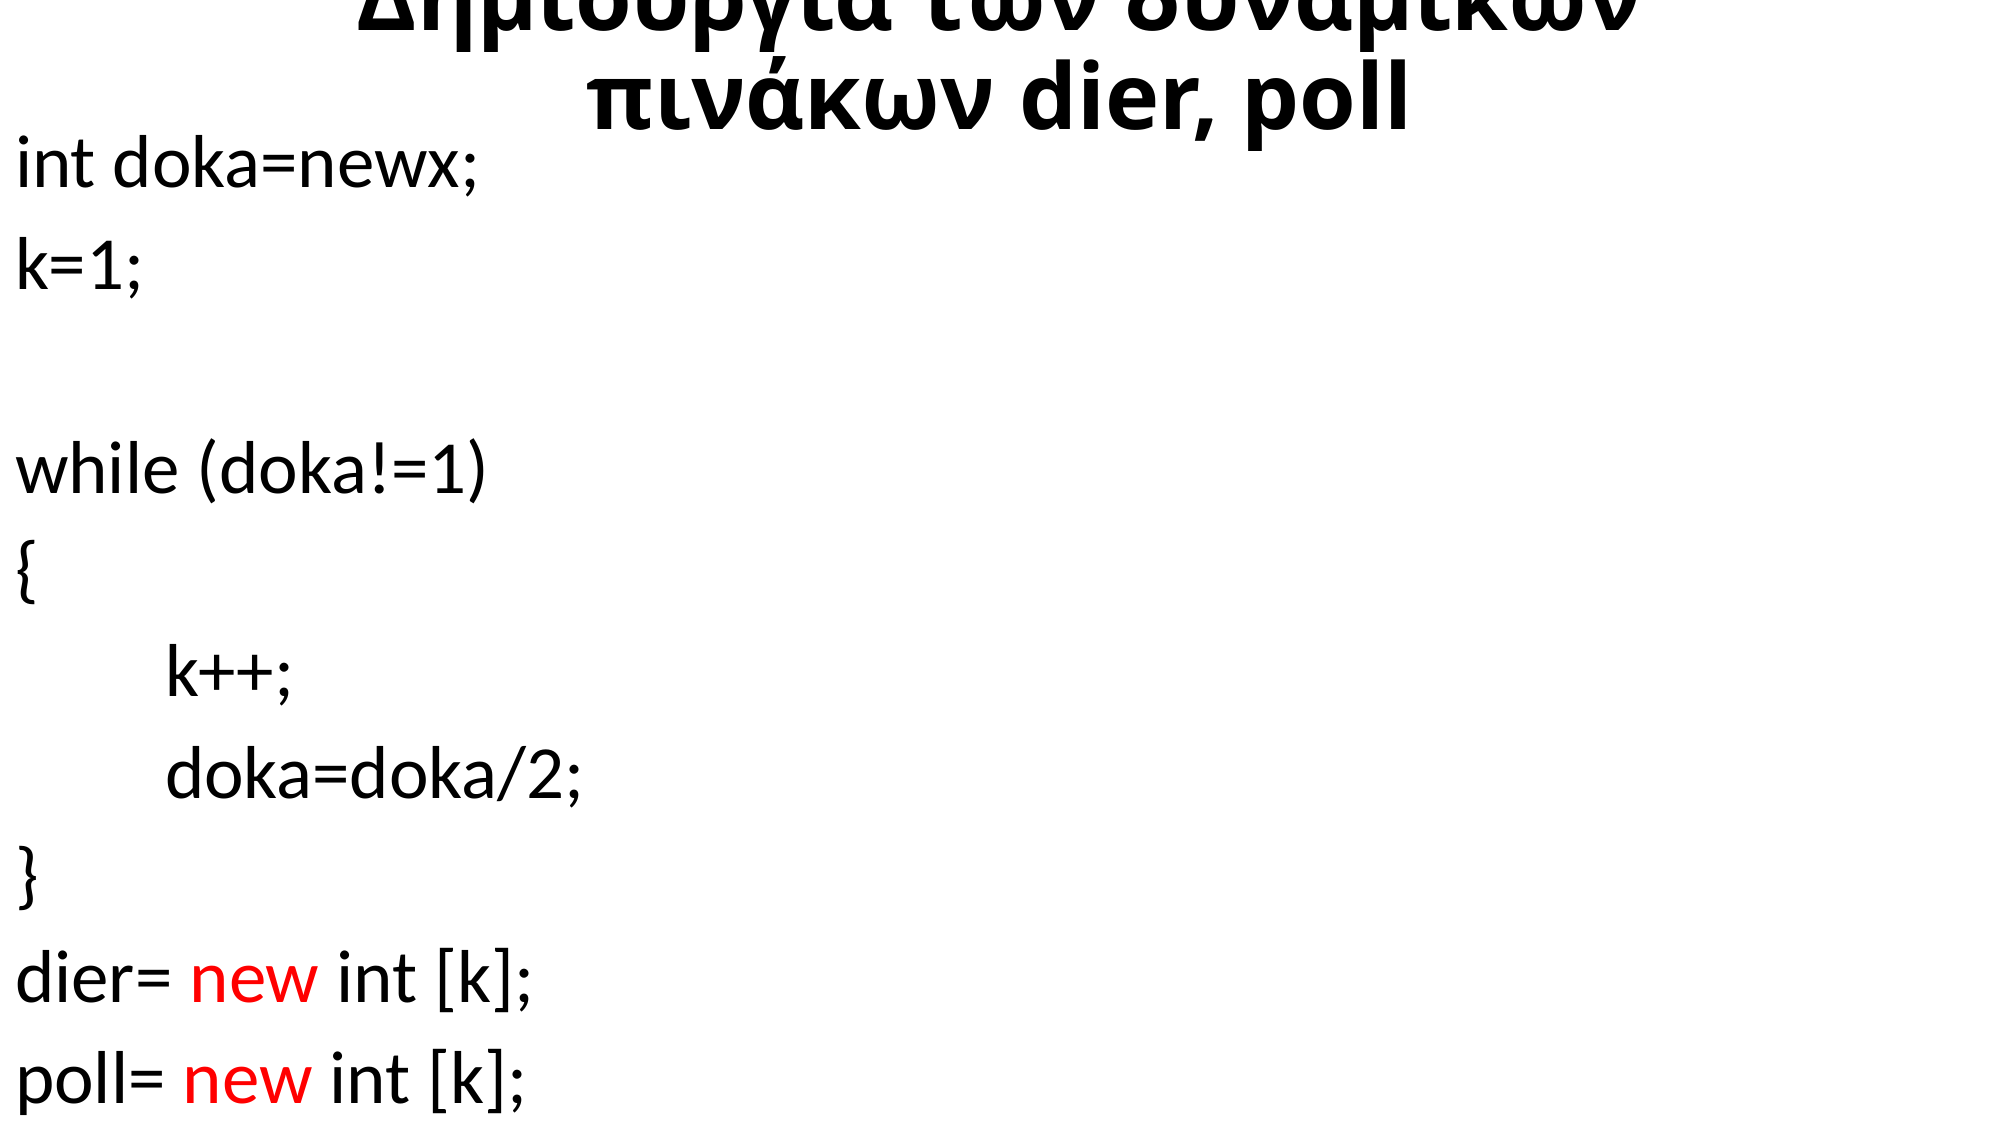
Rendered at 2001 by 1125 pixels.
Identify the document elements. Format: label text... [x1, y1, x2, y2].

title Δημιουργία των δυναμικών πινάκων dier, poll [137, 0, 1863, 115]
list int doka=newx; k=1; while (doka!=1) { k++; doka=doka/2; } dier= new int [k]; poll= new int [k]; [0, 115, 2000, 1125]
